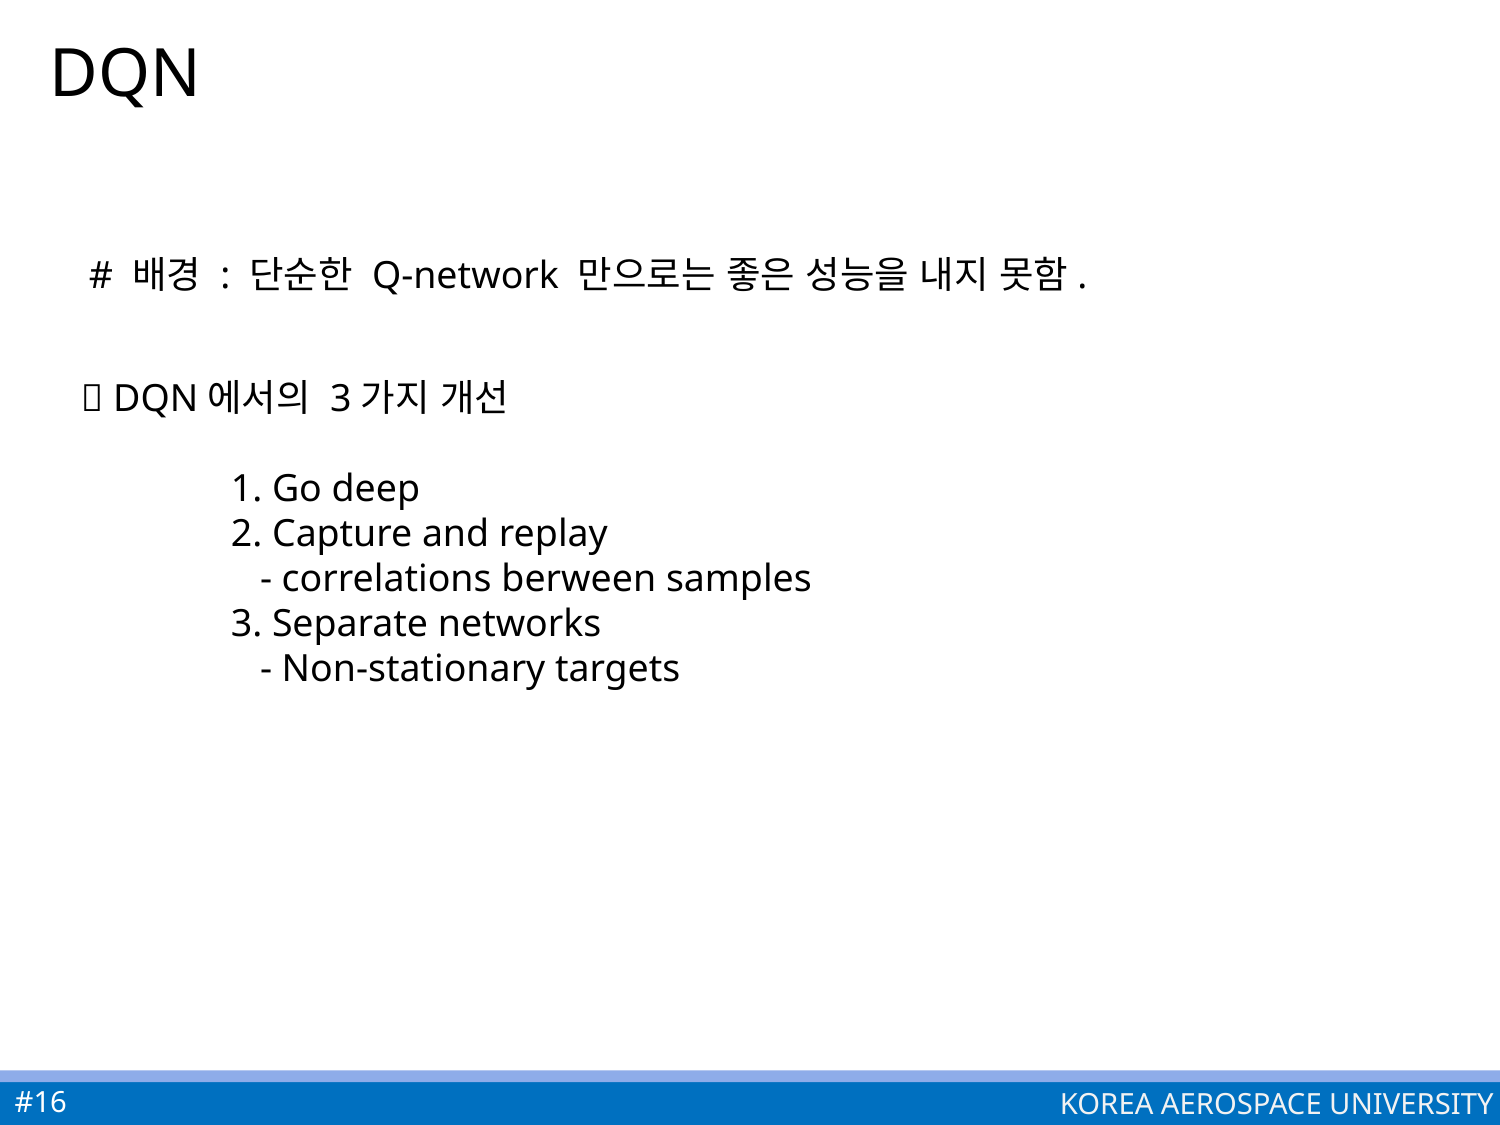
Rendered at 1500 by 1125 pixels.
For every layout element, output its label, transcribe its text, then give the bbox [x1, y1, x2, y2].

text_box # 배경 : 단순한 Q-network 만으로는 좋은 성능을 내지 못함. [74, 243, 1103, 304]
text_box  DQN에서의 3가지 개선 1. Go deep 2. Capture and replay - correlations berween samples 3. Separate networks - Non-stationary targets [66, 366, 1058, 696]
title DQN [17, 13, 1483, 126]
slide_number #16 [0, 1081, 325, 1125]
